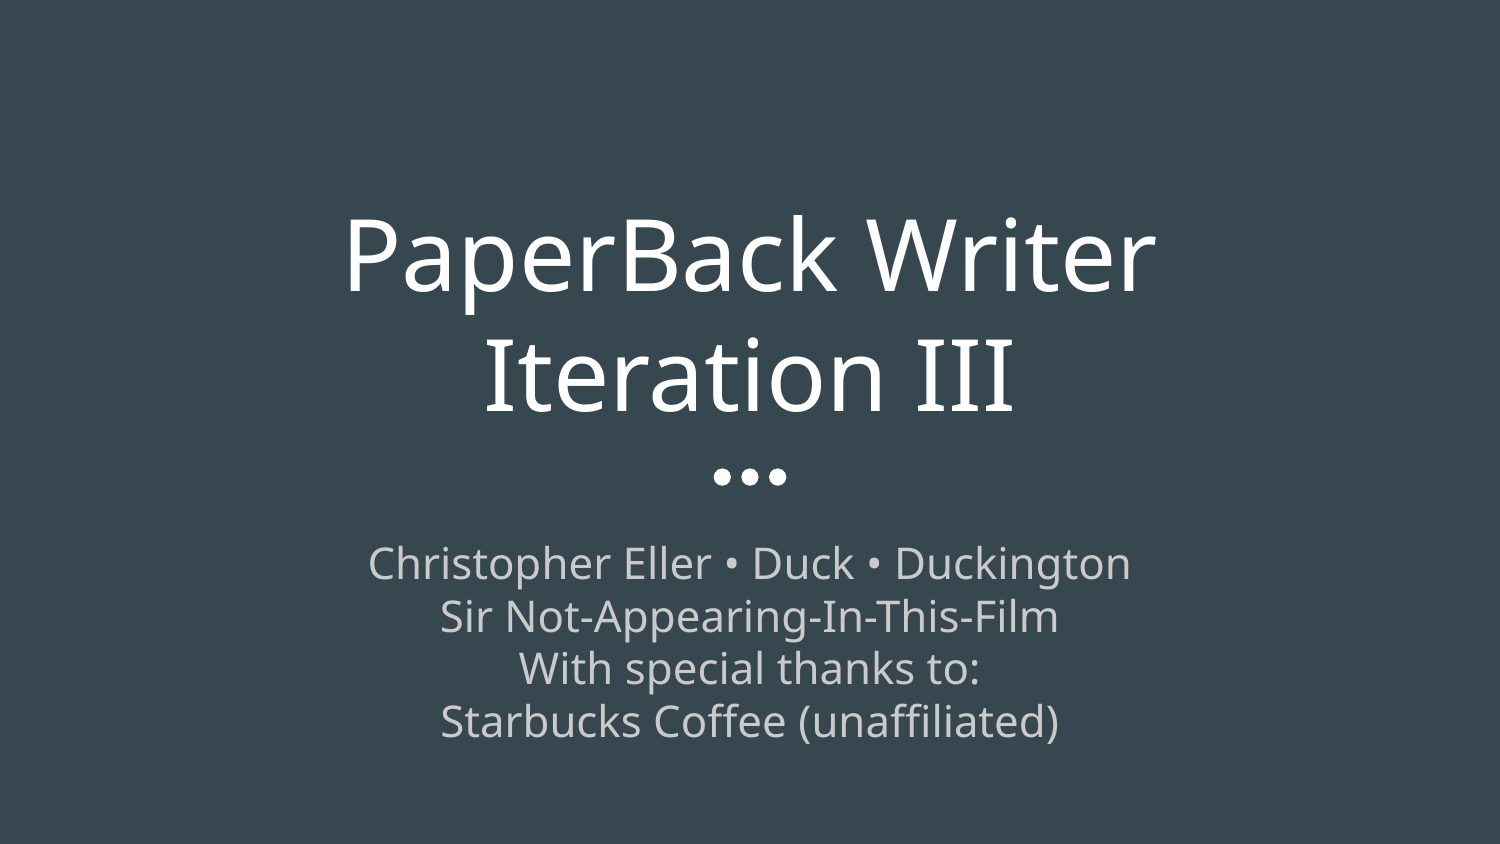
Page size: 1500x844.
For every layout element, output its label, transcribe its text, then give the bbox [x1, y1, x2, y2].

title PaperBack Writer Iteration III [110, 162, 1390, 447]
subtitle Christopher Eller • Duck • Duckington Sir Not-Appearing-In-This-Film With special thanks to: Starbucks Coffee (unaffiliated) [110, 520, 1390, 756]
